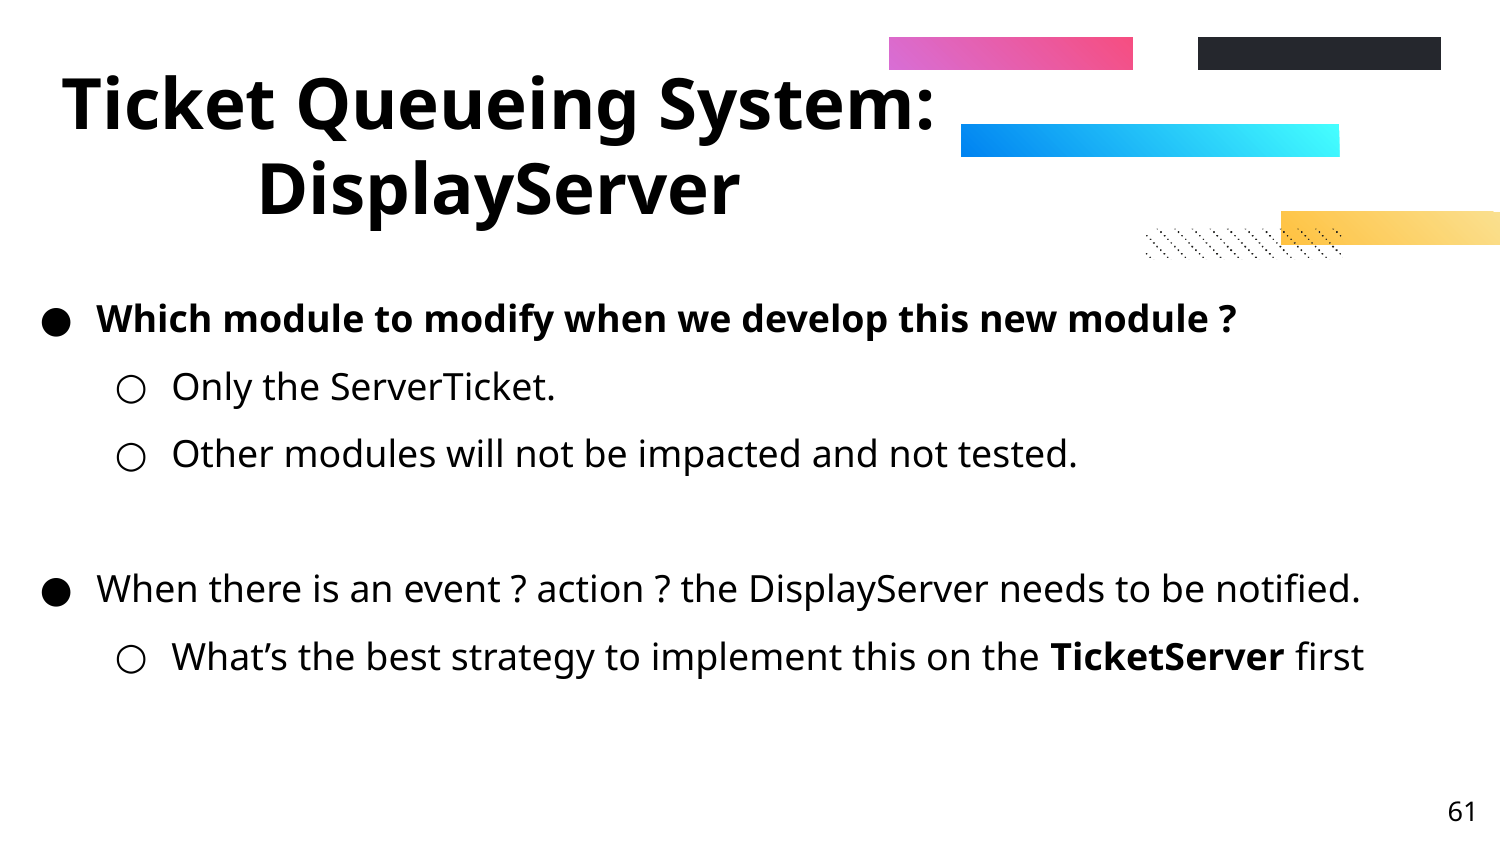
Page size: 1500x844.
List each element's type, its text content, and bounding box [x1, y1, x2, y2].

title Ticket Queueing System: DisplayServer [39, 37, 959, 251]
slide_number ‹#› [1403, 779, 1494, 844]
subtitle Which module to modify when we develop this new module ? Only the ServerTicket. Other modules will not be impacted and not tested. When there is an event ? action ? the DisplayServer needs to be notified. What’s the best strategy to implement this on the TicketServer first [6, 257, 1500, 829]
picture [1144, 228, 1343, 257]
